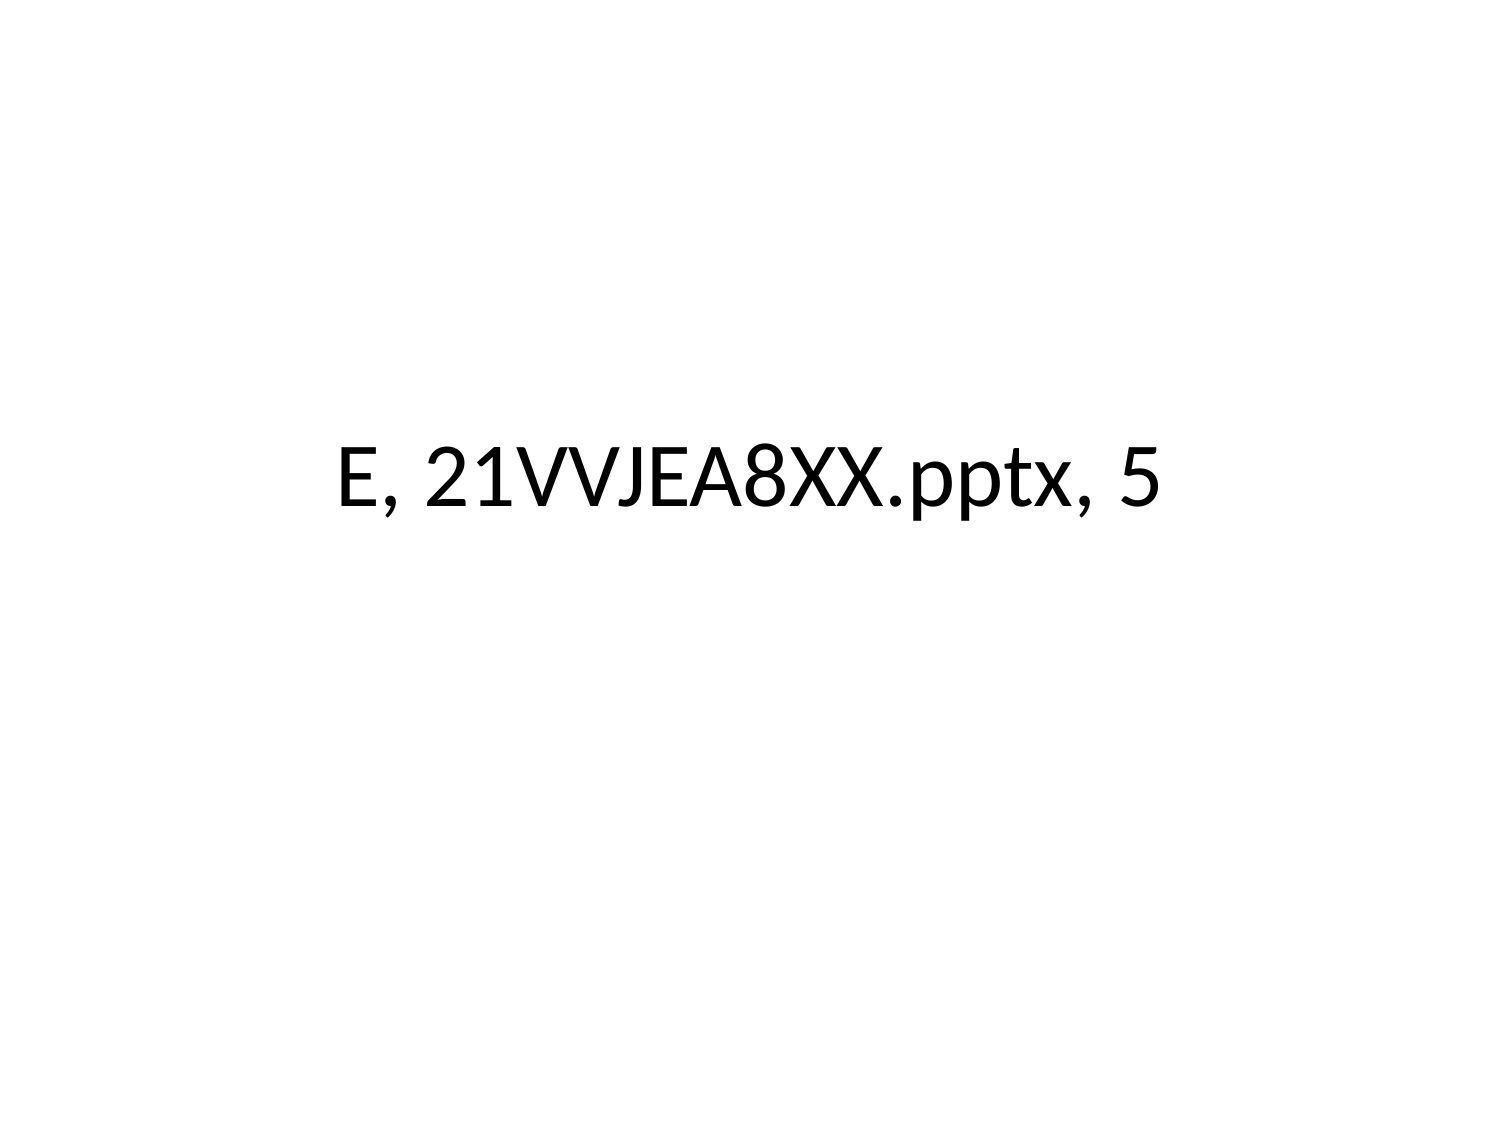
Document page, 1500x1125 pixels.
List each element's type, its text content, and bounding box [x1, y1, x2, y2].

title E, 21VVJEA8XX.pptx, 5 [112, 349, 1388, 591]
